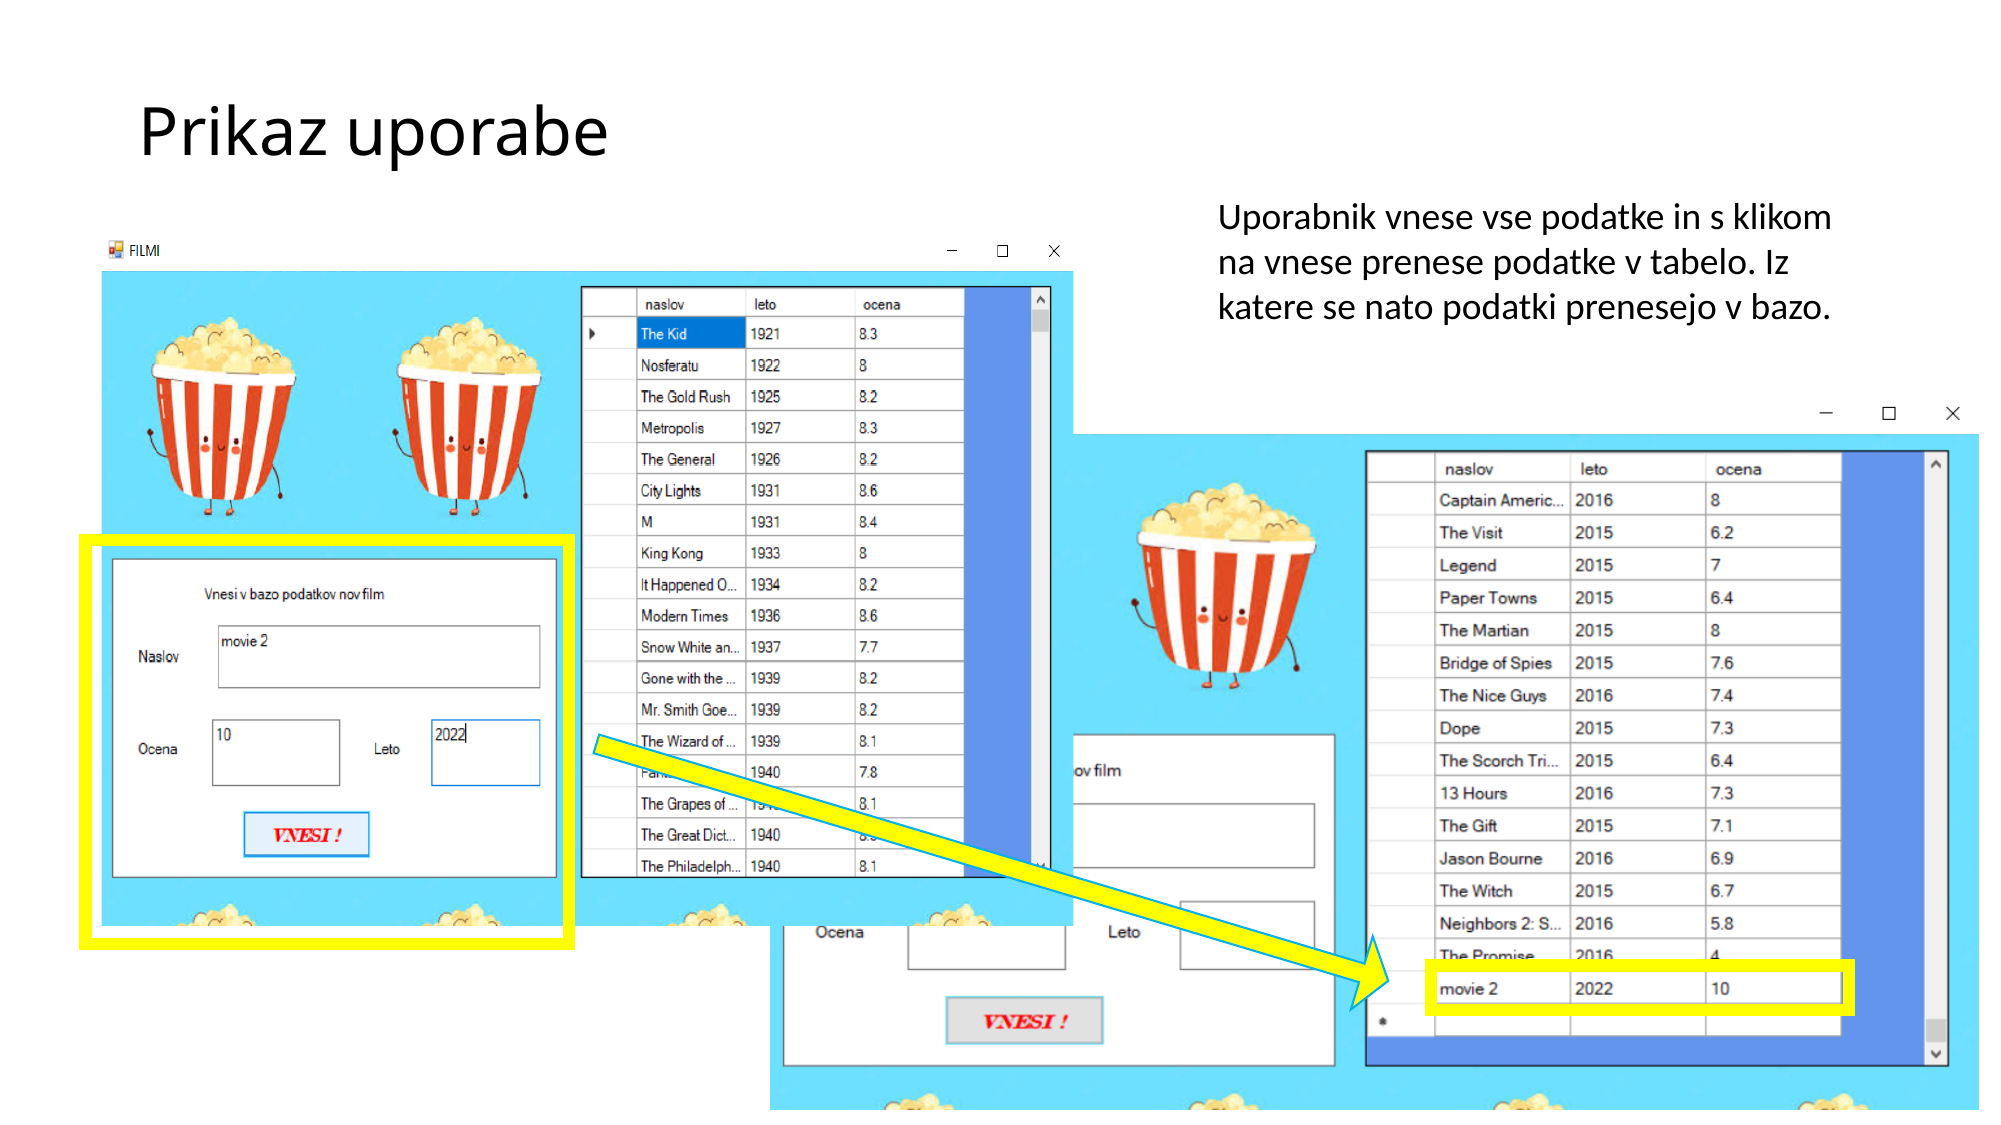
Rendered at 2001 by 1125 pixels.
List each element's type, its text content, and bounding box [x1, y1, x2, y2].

text_box Uporabnik vnese vse podatke in s klikom na vnese prenese podatke v tabelo. Iz katere se nato podatki prenesejo v bazo. [1203, 184, 1888, 335]
text_box [85, 539, 570, 945]
title Prikaz uporabe [123, 63, 1849, 205]
picture [596, 737, 1074, 895]
picture [101, 234, 1074, 926]
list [770, 395, 1979, 1110]
